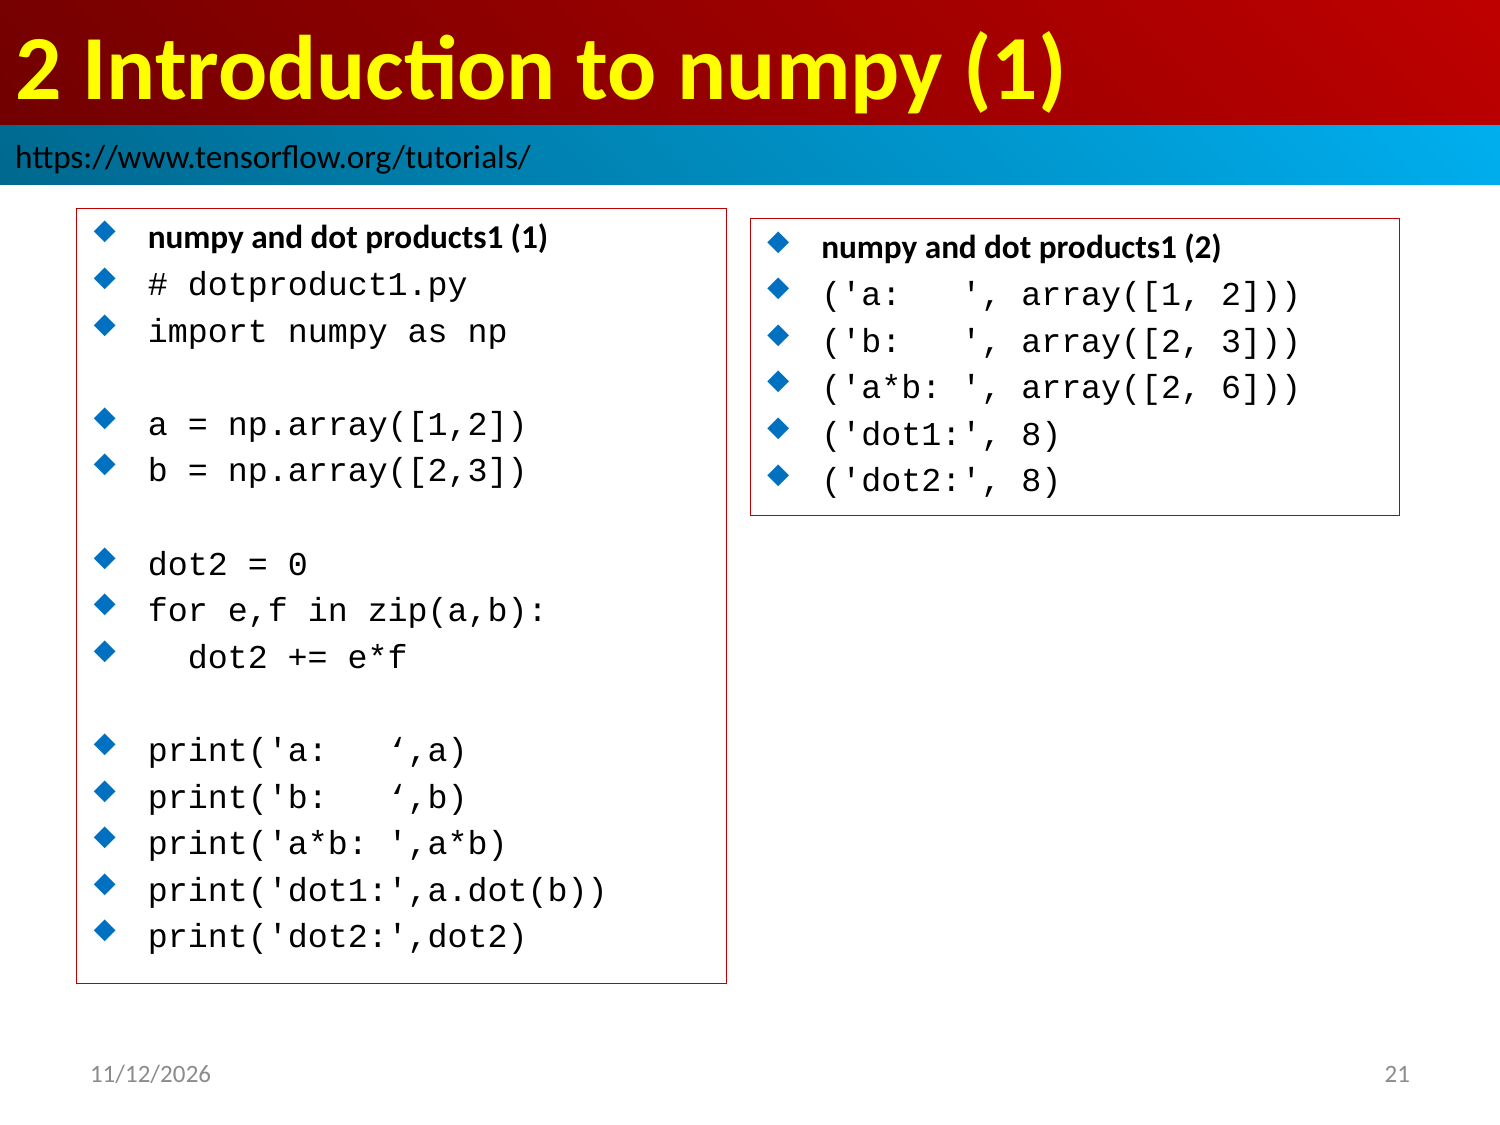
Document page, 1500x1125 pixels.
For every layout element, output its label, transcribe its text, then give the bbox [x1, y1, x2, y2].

title 2 Introduction to numpy (1) [0, 0, 1500, 125]
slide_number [75, 1042, 425, 1103]
slide_number 21 [1074, 1042, 1425, 1103]
subtitle numpy and dot products1 (1) # dotproduct1.py import numpy as np a = np.array([1,2]) b = np.array([2,3]) dot2 = 0 for e,f in zip(a,b): dot2 += e*f print('a: ‘,a) print('b: ‘,b) print('a*b: ',a*b) print('dot1:',a.dot(b)) print('dot2:',dot2) [76, 208, 727, 984]
text_box https://www.tensorflow.org/tutorials/ [0, 125, 1500, 185]
text_box numpy and dot products1 (2) ('a: ', array([1, 2])) ('b: ', array([2, 3])) ('a*b: ', array([2, 6])) ('dot1:', 8) ('dot2:', 8) [750, 218, 1400, 516]
